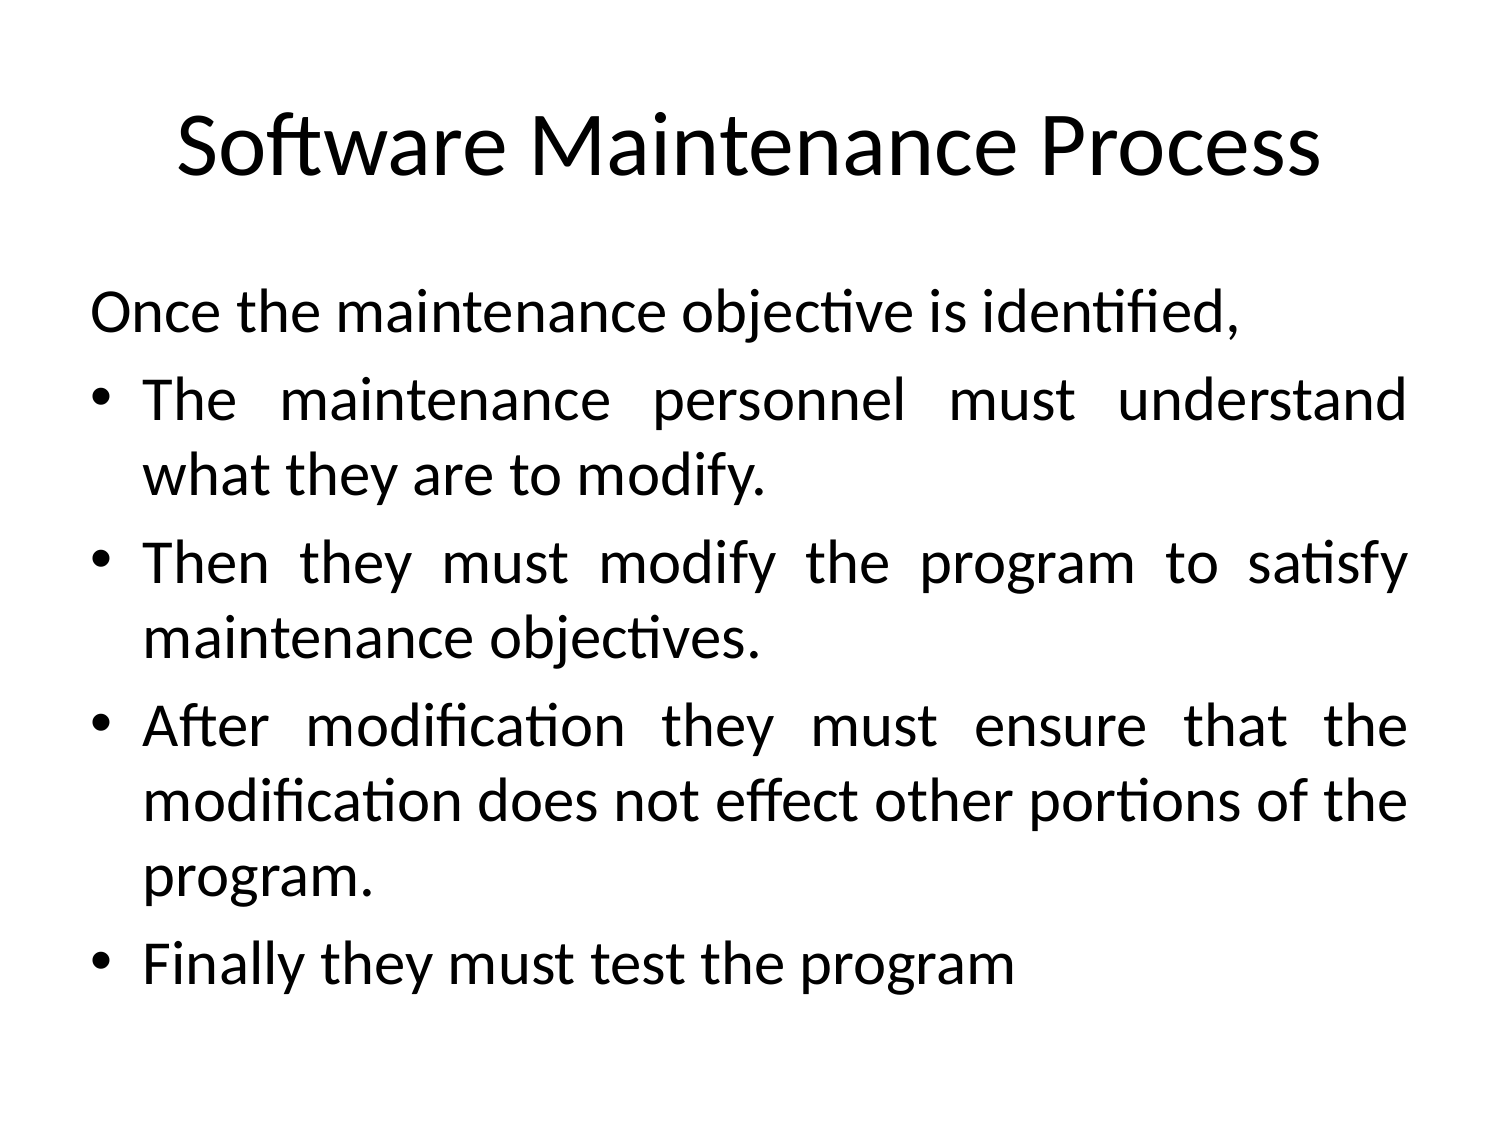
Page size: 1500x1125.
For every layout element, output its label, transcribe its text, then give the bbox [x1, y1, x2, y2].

list Once the maintenance objective is identified, The maintenance personnel must understand what they are to modify. Then they must modify the program to satisfy maintenance objectives. After modification they must ensure that the modification does not effect other portions of the program. Finally they must test the program [75, 262, 1425, 1005]
title Software Maintenance Process [75, 45, 1425, 233]
